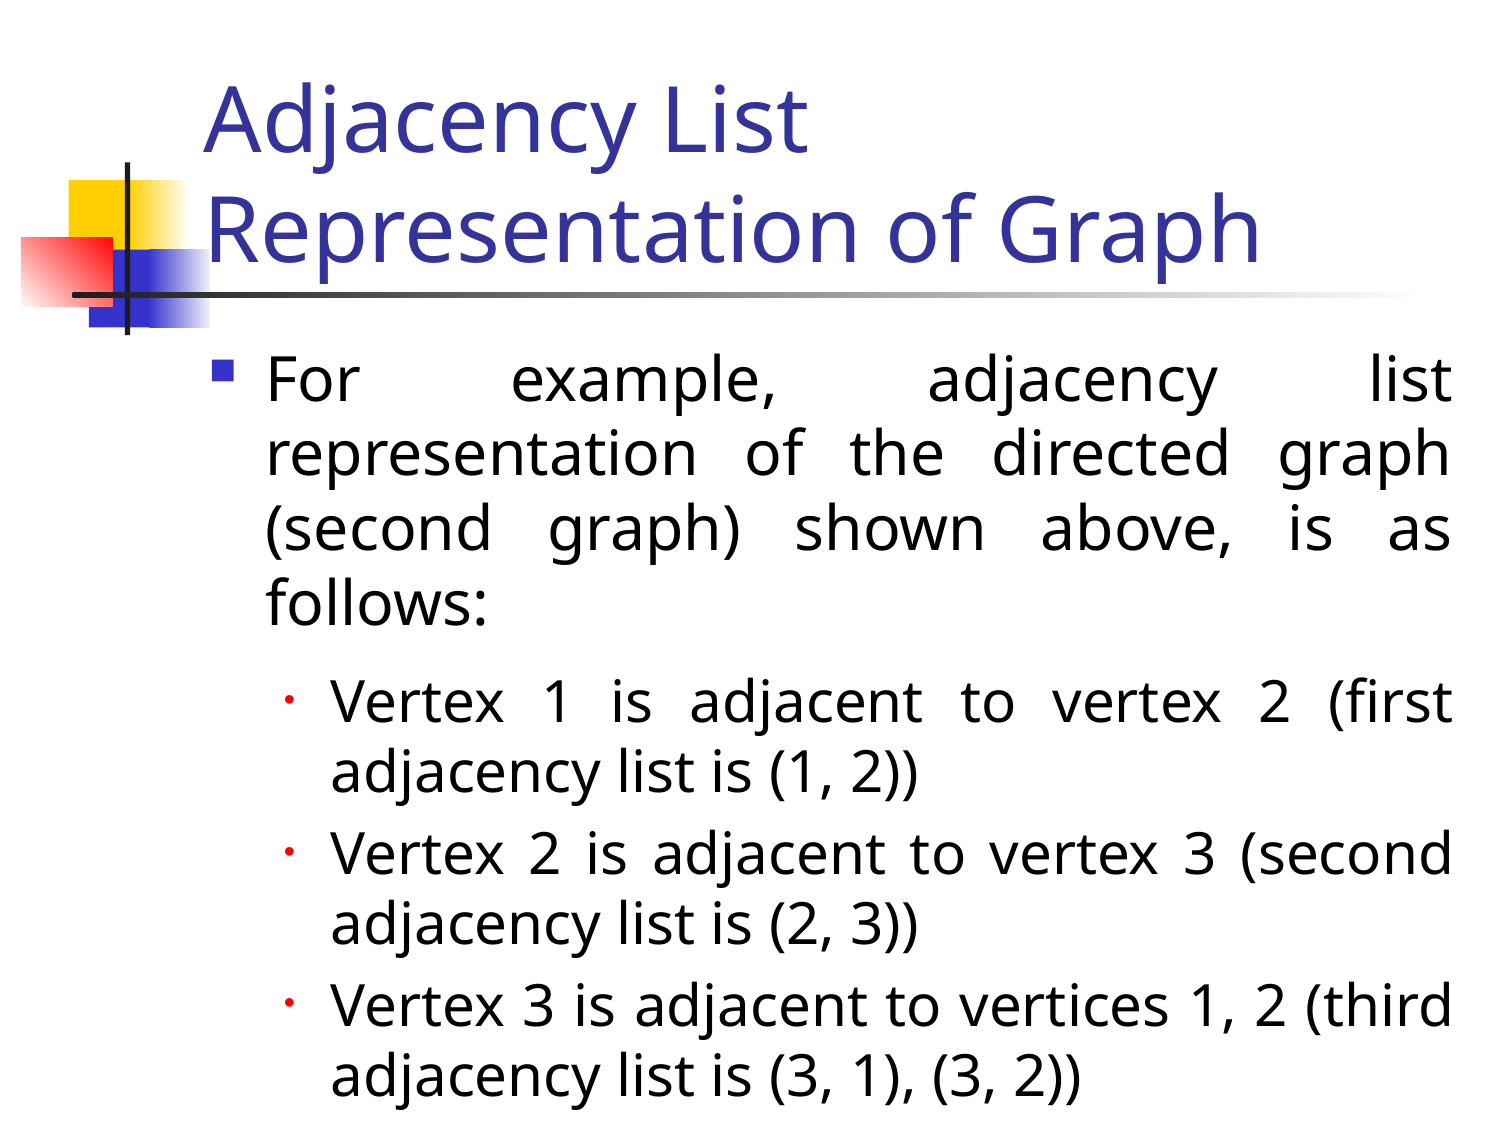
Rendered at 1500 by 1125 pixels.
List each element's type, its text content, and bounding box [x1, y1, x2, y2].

title Adjacency List Representation of Graph [188, 101, 1468, 289]
list For example, adjacency list representation of the directed graph (second graph) shown above, is as follows: Vertex 1 is adjacent to vertex 2 (first adjacency list is (1, 2)) Vertex 2 is adjacent to vertex 3 (second adjacency list is (2, 3)) Vertex 3 is adjacent to vertices 1, 2 (third adjacency list is (3, 1), (3, 2)) [193, 331, 1469, 1006]
